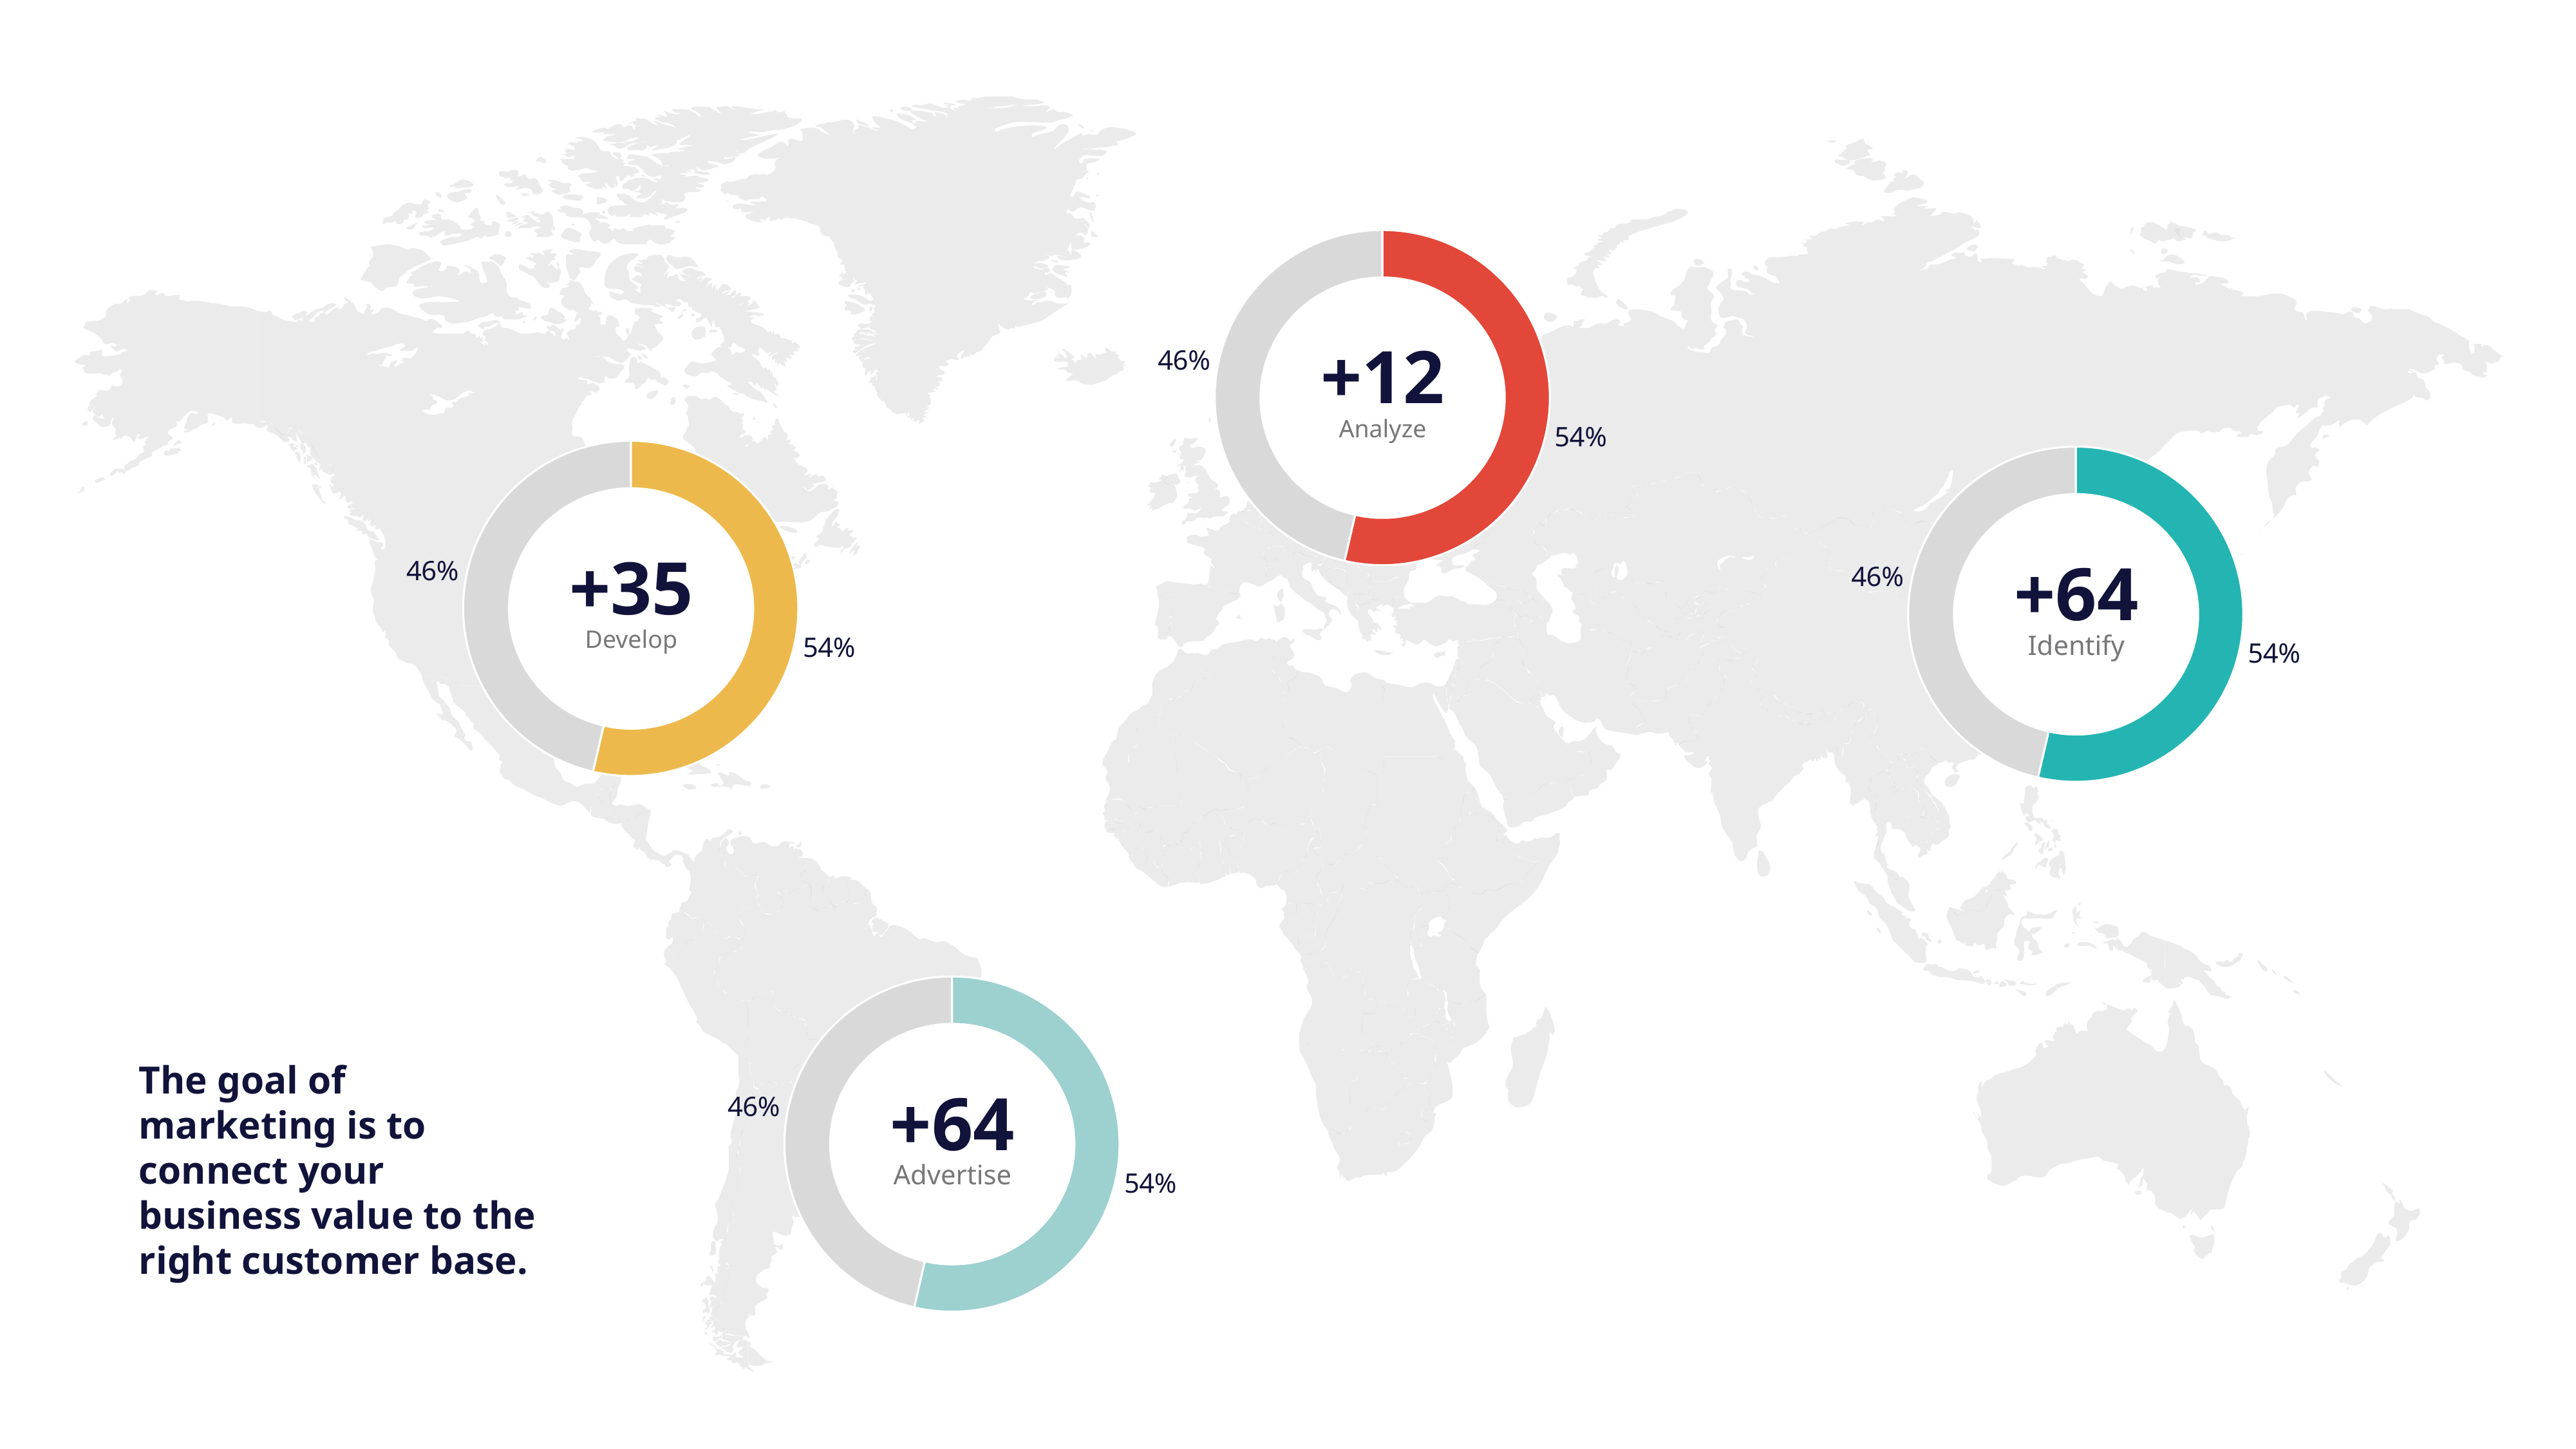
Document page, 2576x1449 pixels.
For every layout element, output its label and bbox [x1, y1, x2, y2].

chart [1825, 439, 2326, 789]
chart [1132, 223, 1633, 573]
text_box [70, 96, 2506, 1372]
chart [381, 433, 881, 783]
chart [702, 969, 1203, 1319]
